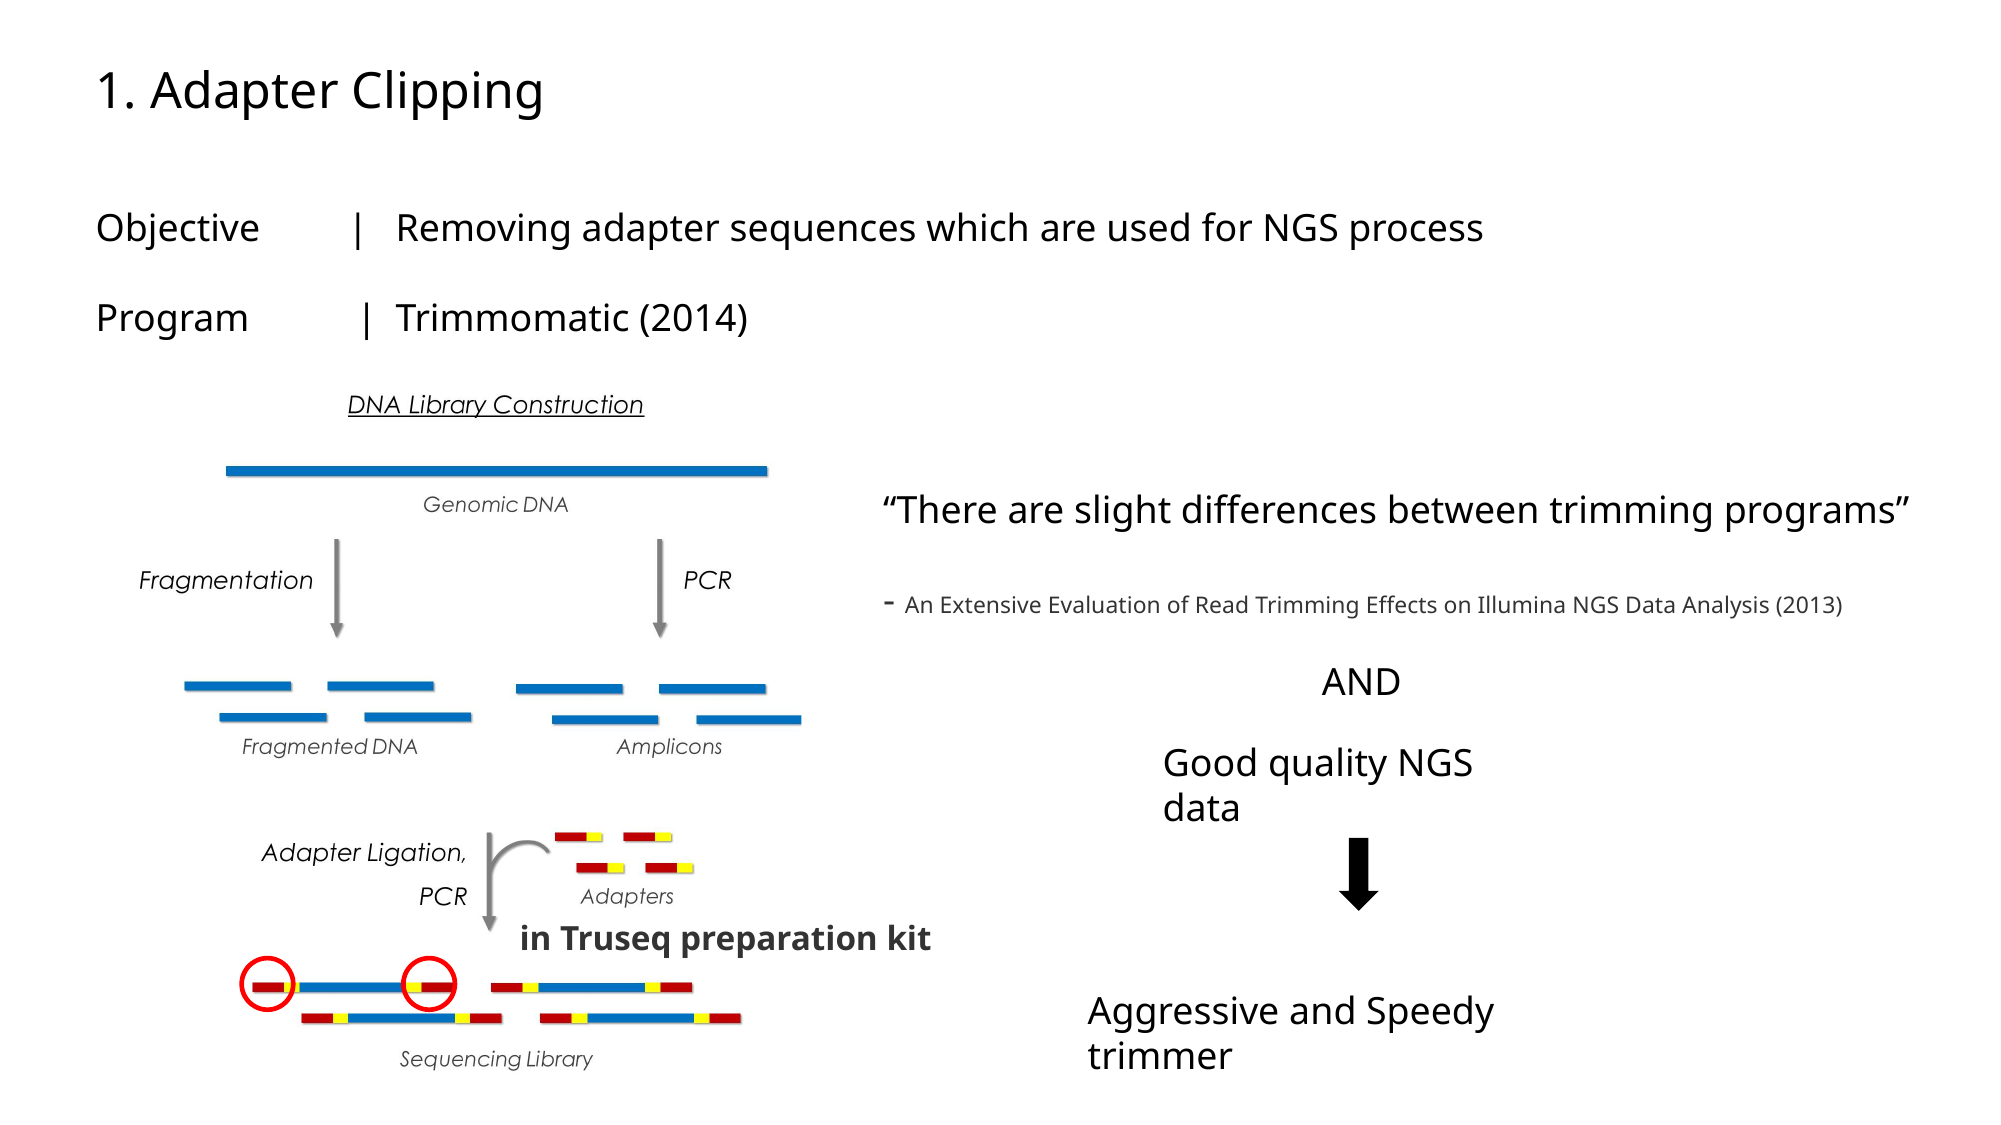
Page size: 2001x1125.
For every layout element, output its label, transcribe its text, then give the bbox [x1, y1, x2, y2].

text_box Objective | Removing adapter sequences which are used for NGS process Program | Trimmomatic (2014) [80, 196, 1500, 391]
text_box in Truseq preparation kit [802, 909, 948, 965]
text_box [1338, 837, 1379, 911]
text_box “There are slight differences between trimming programs” - An Extensive Evaluation of Read Trimming Effects on Illumina NGS Data Analysis (2013) [868, 478, 1937, 629]
text_box 1. Adapter Clipping [80, 50, 631, 161]
text_box Aggressive and Speedy trimmer [1072, 979, 1651, 1085]
text_box Good quality NGS data [1147, 731, 1576, 837]
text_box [131, 380, 802, 1083]
text_box AND [1147, 650, 1576, 711]
